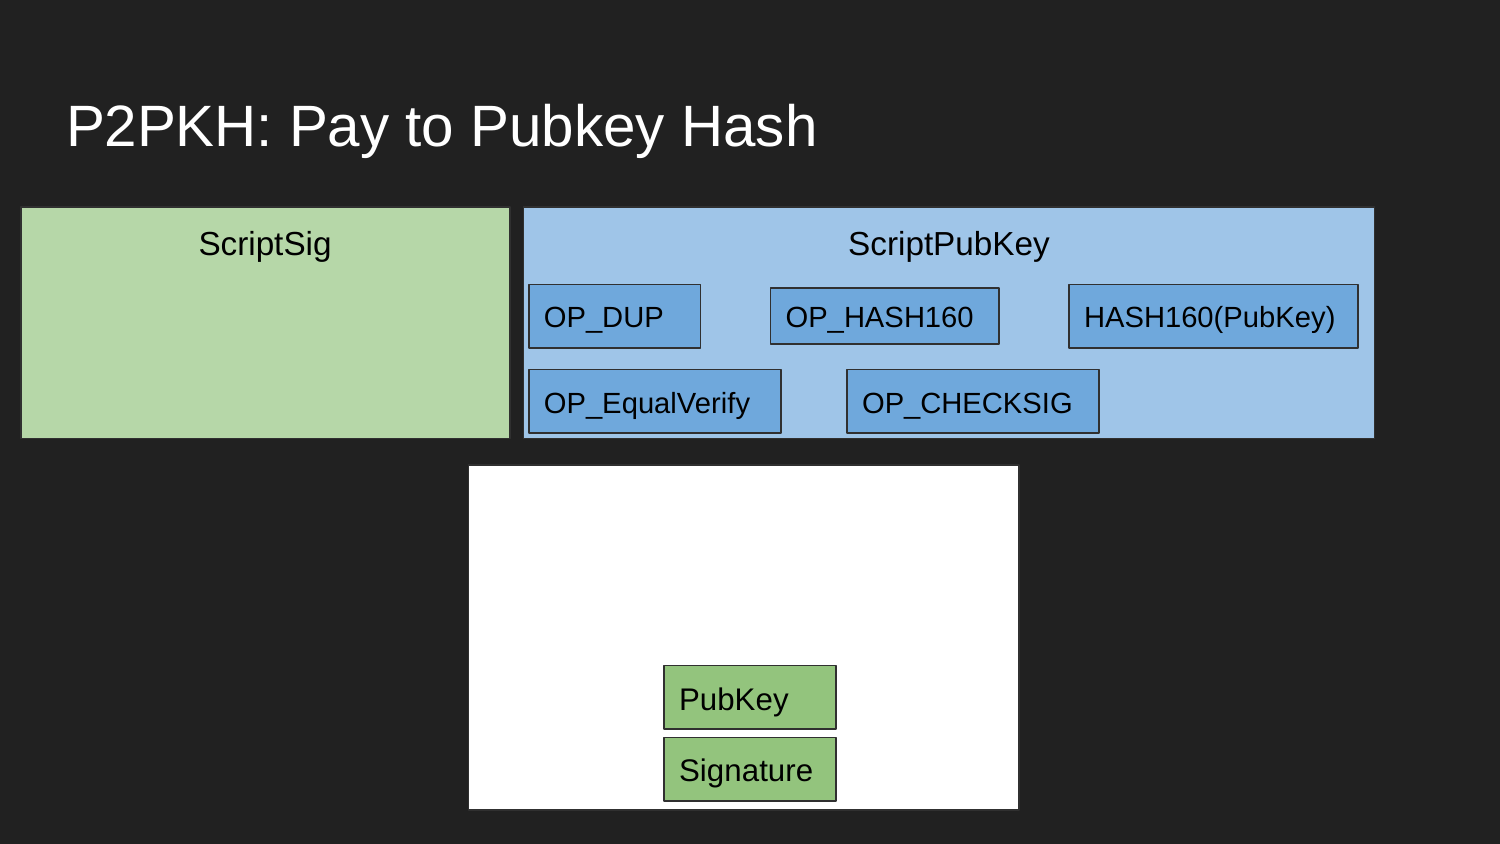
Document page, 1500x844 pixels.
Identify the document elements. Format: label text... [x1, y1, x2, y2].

text_box Signature [664, 737, 836, 801]
text_box ScriptPubKey [523, 207, 1375, 439]
title P2PKH: Pay to Pubkey Hash [51, 72, 1449, 167]
text_box OP_DUP [529, 284, 701, 348]
text_box PubKey [664, 665, 836, 730]
text_box OP_EqualVerify [529, 369, 781, 434]
text_box OP_HASH160 [770, 287, 1000, 345]
text_box HASH160(PubKey) [1069, 284, 1358, 348]
text_box ScriptSig [20, 207, 510, 439]
text_box [468, 465, 1020, 810]
text_box OP_CHECKSIG [847, 369, 1099, 434]
